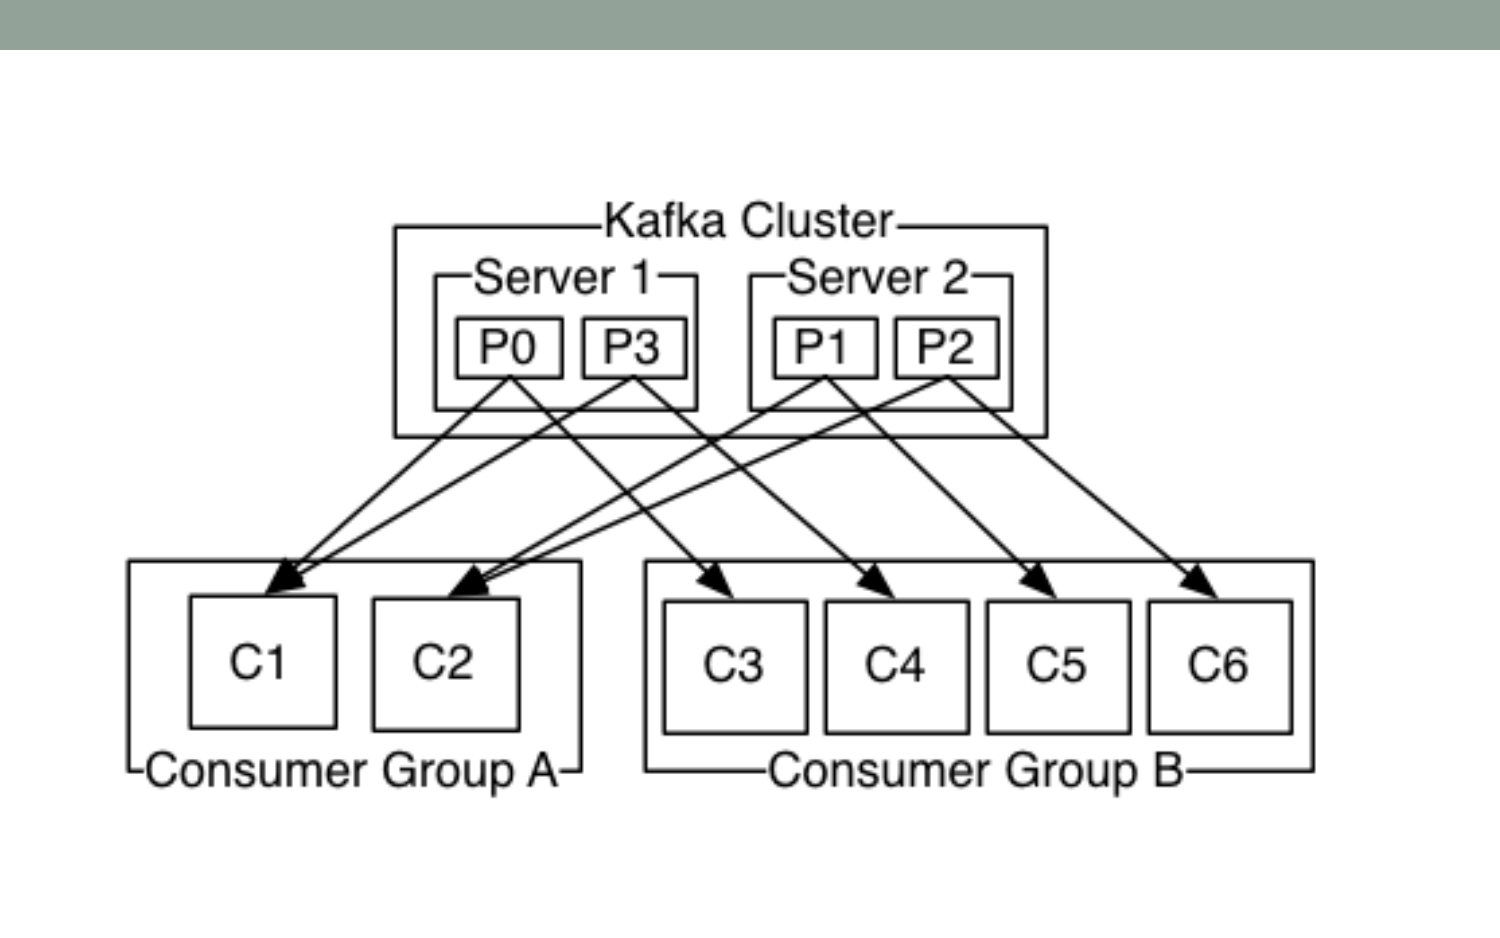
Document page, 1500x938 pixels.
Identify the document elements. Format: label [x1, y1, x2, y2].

picture [83, 157, 1359, 836]
